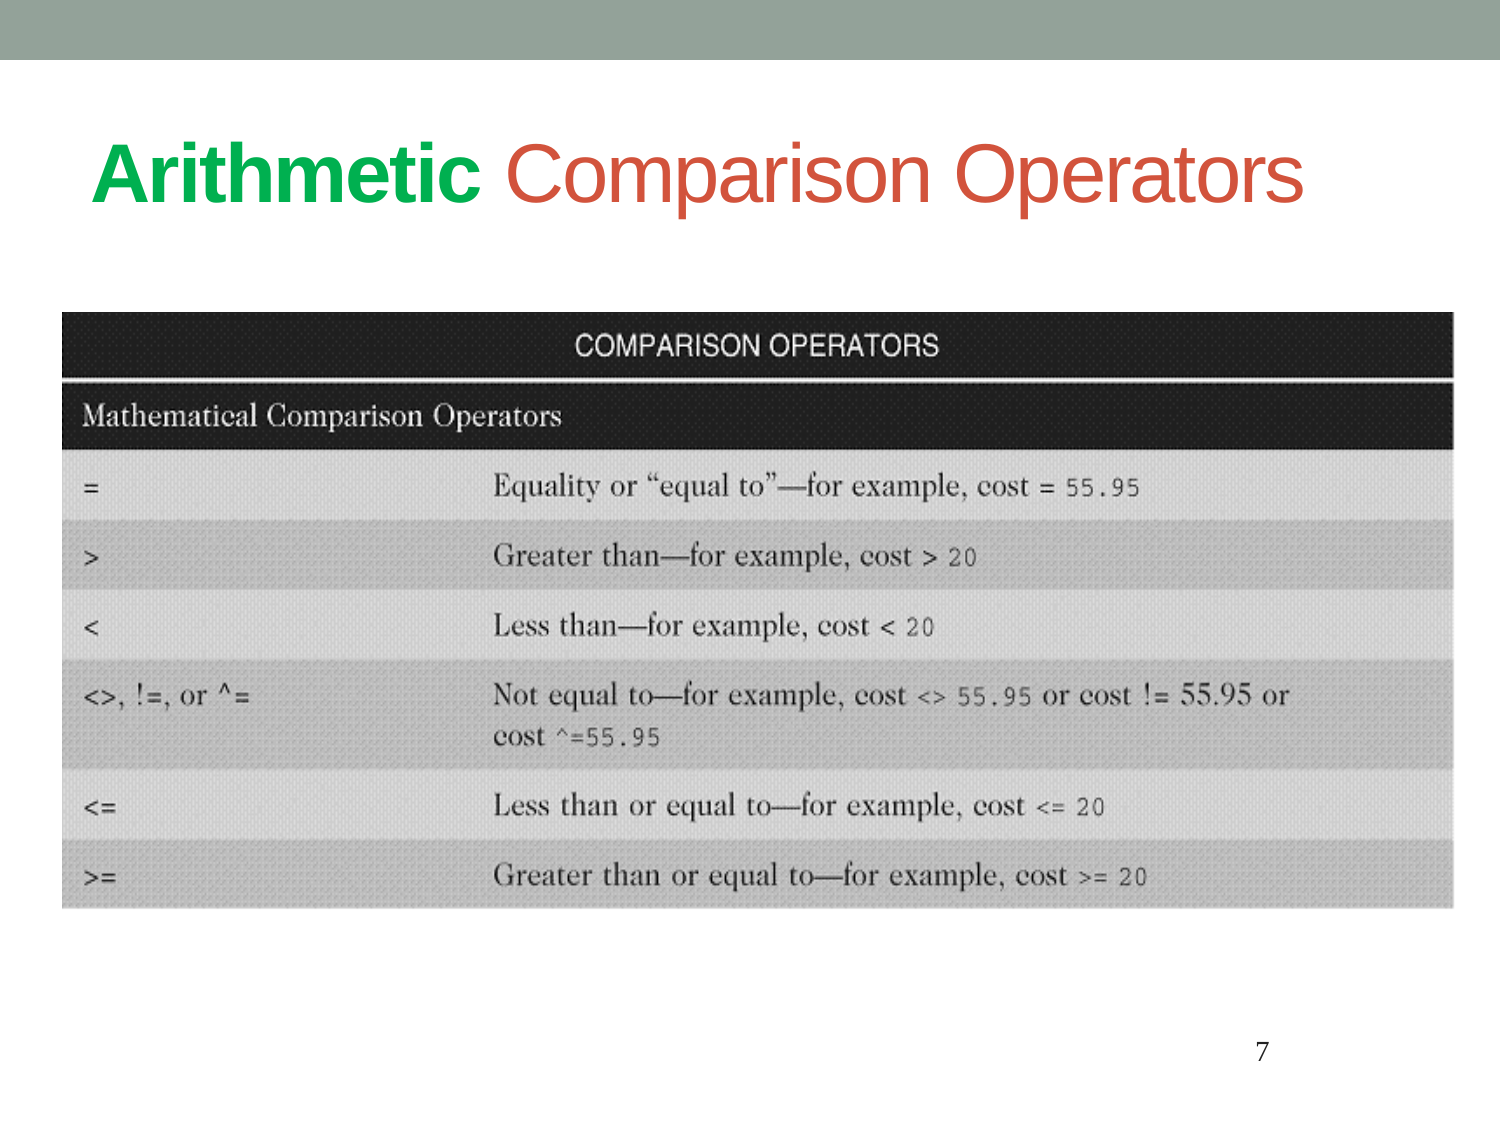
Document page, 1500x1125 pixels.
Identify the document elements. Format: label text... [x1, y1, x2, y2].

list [62, 312, 1456, 913]
text_box 7 [1025, 1024, 1500, 1100]
title Arithmetic Comparison Operators [75, 87, 1425, 250]
